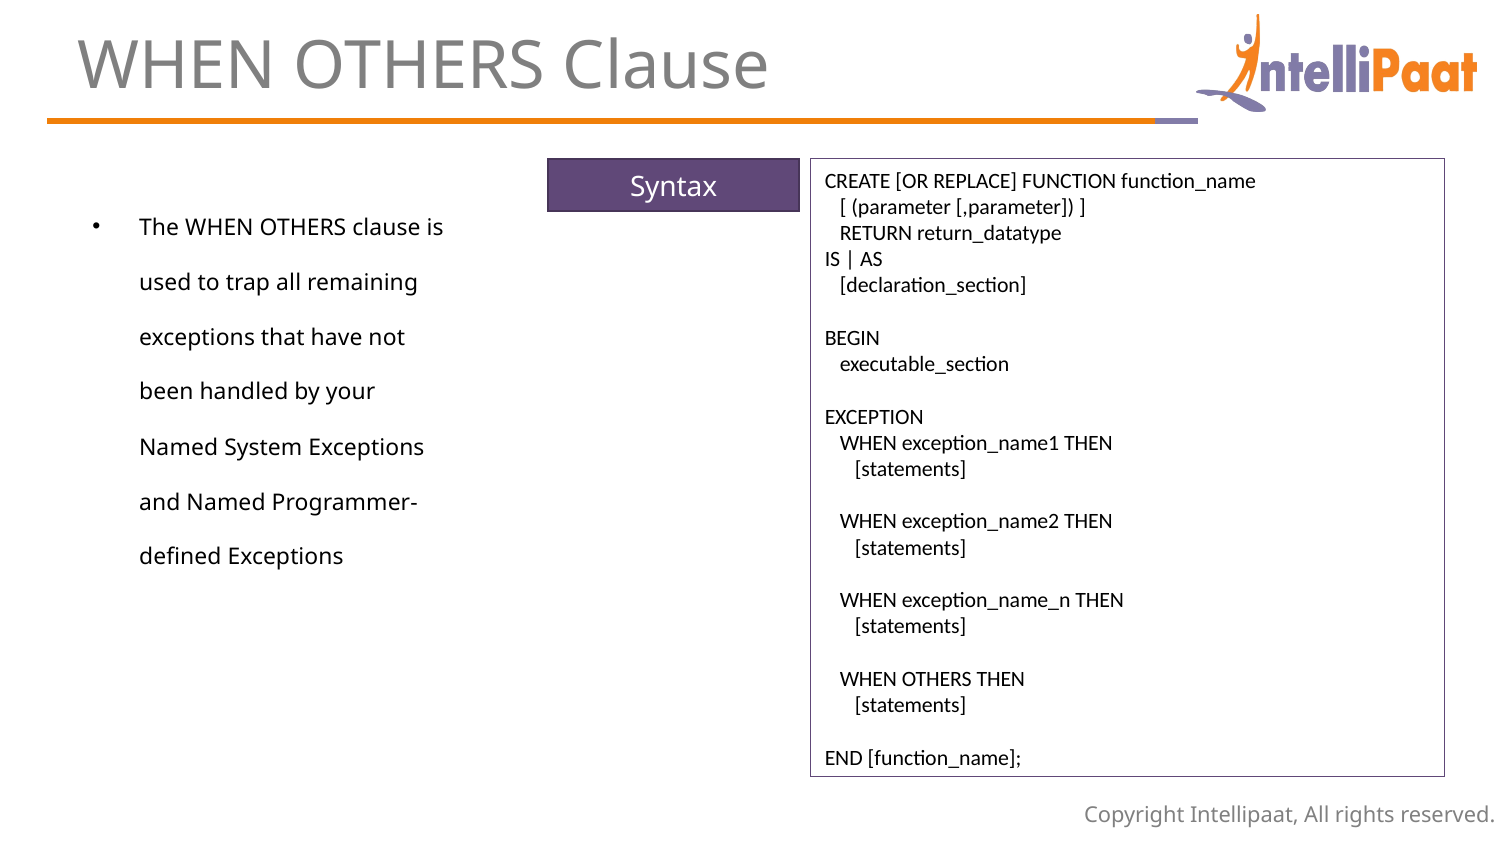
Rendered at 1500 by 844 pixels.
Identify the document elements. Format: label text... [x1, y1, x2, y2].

text_box Syntax [547, 158, 800, 212]
picture [1196, 14, 1477, 112]
text_box CREATE [OR REPLACE] FUNCTION function_name [ (parameter [,parameter]) ] RETURN return_datatype IS | AS [declaration_section] BEGIN executable_section EXCEPTION WHEN exception_name1 THEN [statements] WHEN exception_name2 THEN [statements] WHEN exception_name_n THEN [statements] WHEN OTHERS THEN [statements] END [function_name]; [810, 158, 1445, 777]
text_box WHEN OTHERS Clause [77, 23, 1188, 84]
text_box The WHEN OTHERS clause is used to trap all remaining exceptions that have not been handled by your Named System Exceptions and Named Programmer-defined Exceptions [77, 177, 466, 577]
